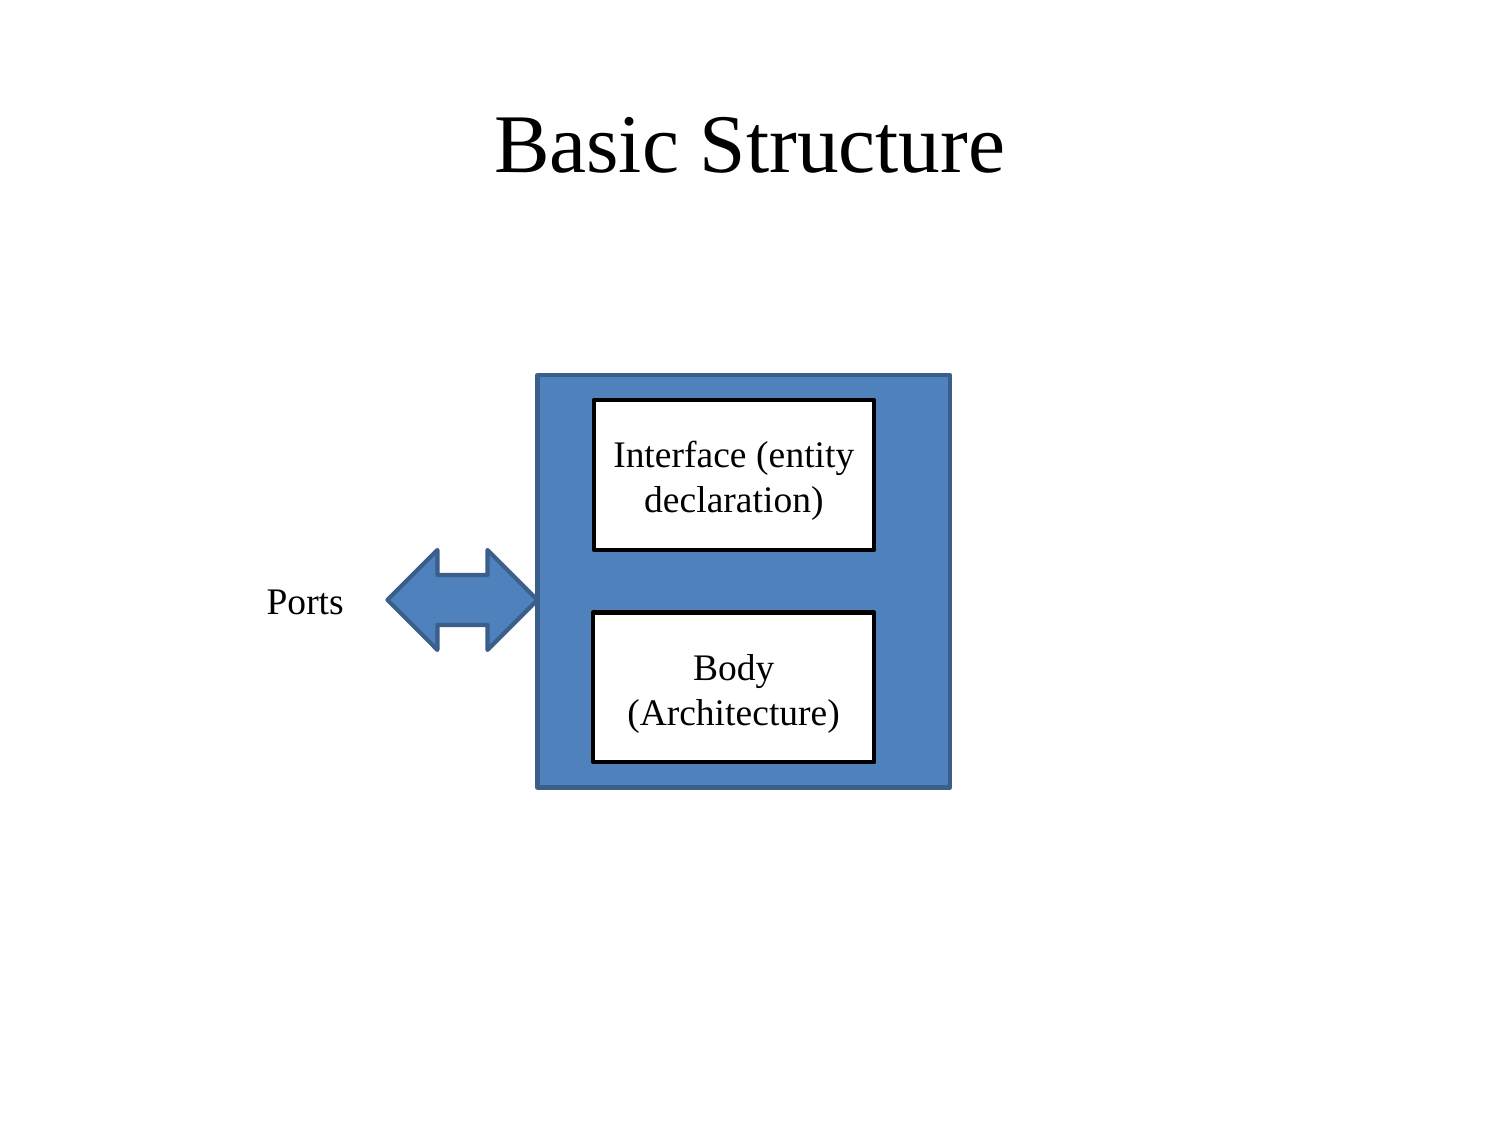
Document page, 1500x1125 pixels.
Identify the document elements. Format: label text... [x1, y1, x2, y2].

title Basic Structure [75, 45, 1425, 233]
text_box [390, 548, 540, 652]
text_box Interface (entity declaration) [592, 398, 876, 552]
text_box Ports [251, 569, 390, 630]
text_box Body (Architecture) [591, 610, 876, 764]
text_box [535, 373, 952, 790]
